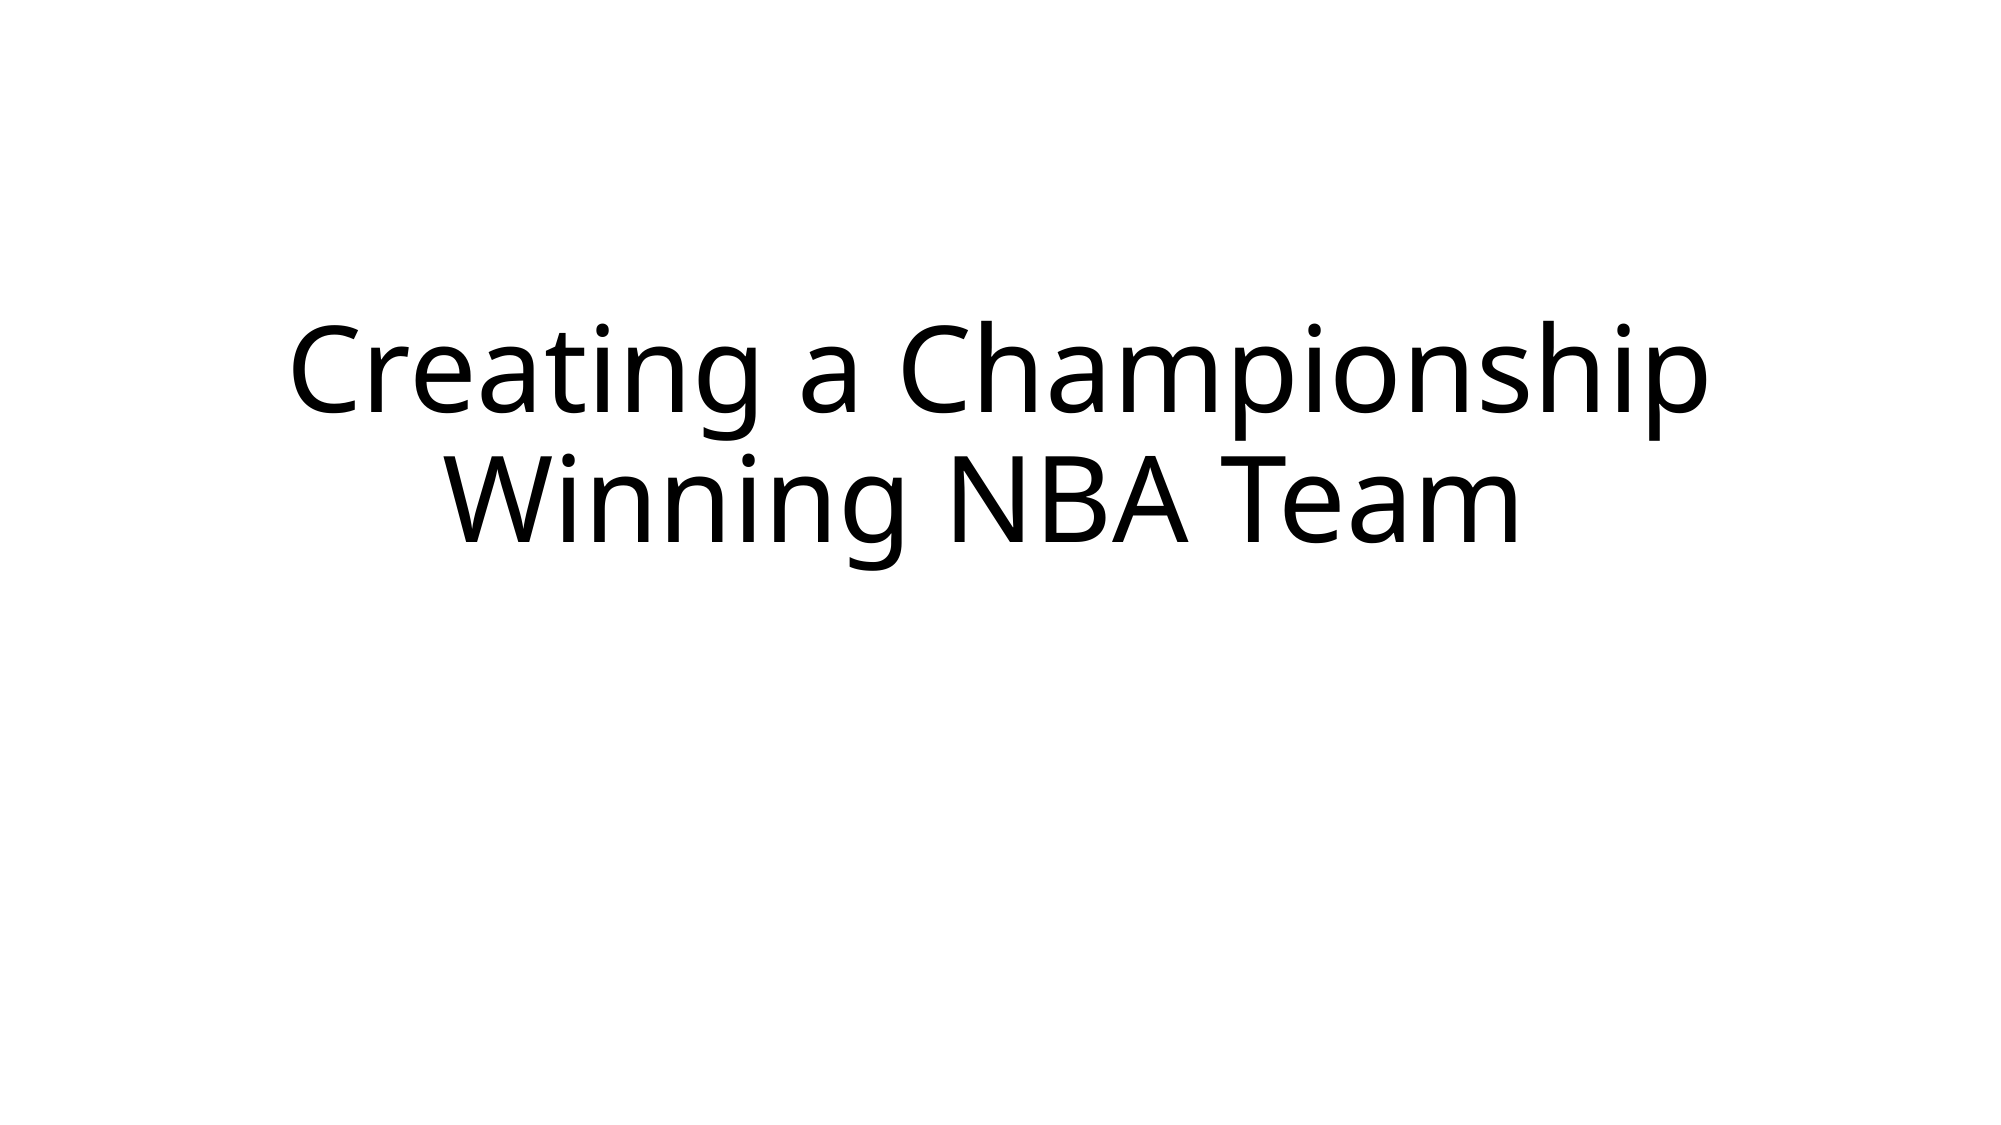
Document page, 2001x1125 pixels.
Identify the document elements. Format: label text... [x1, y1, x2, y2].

title Creating a Championship Winning NBA Team [249, 184, 1750, 576]
